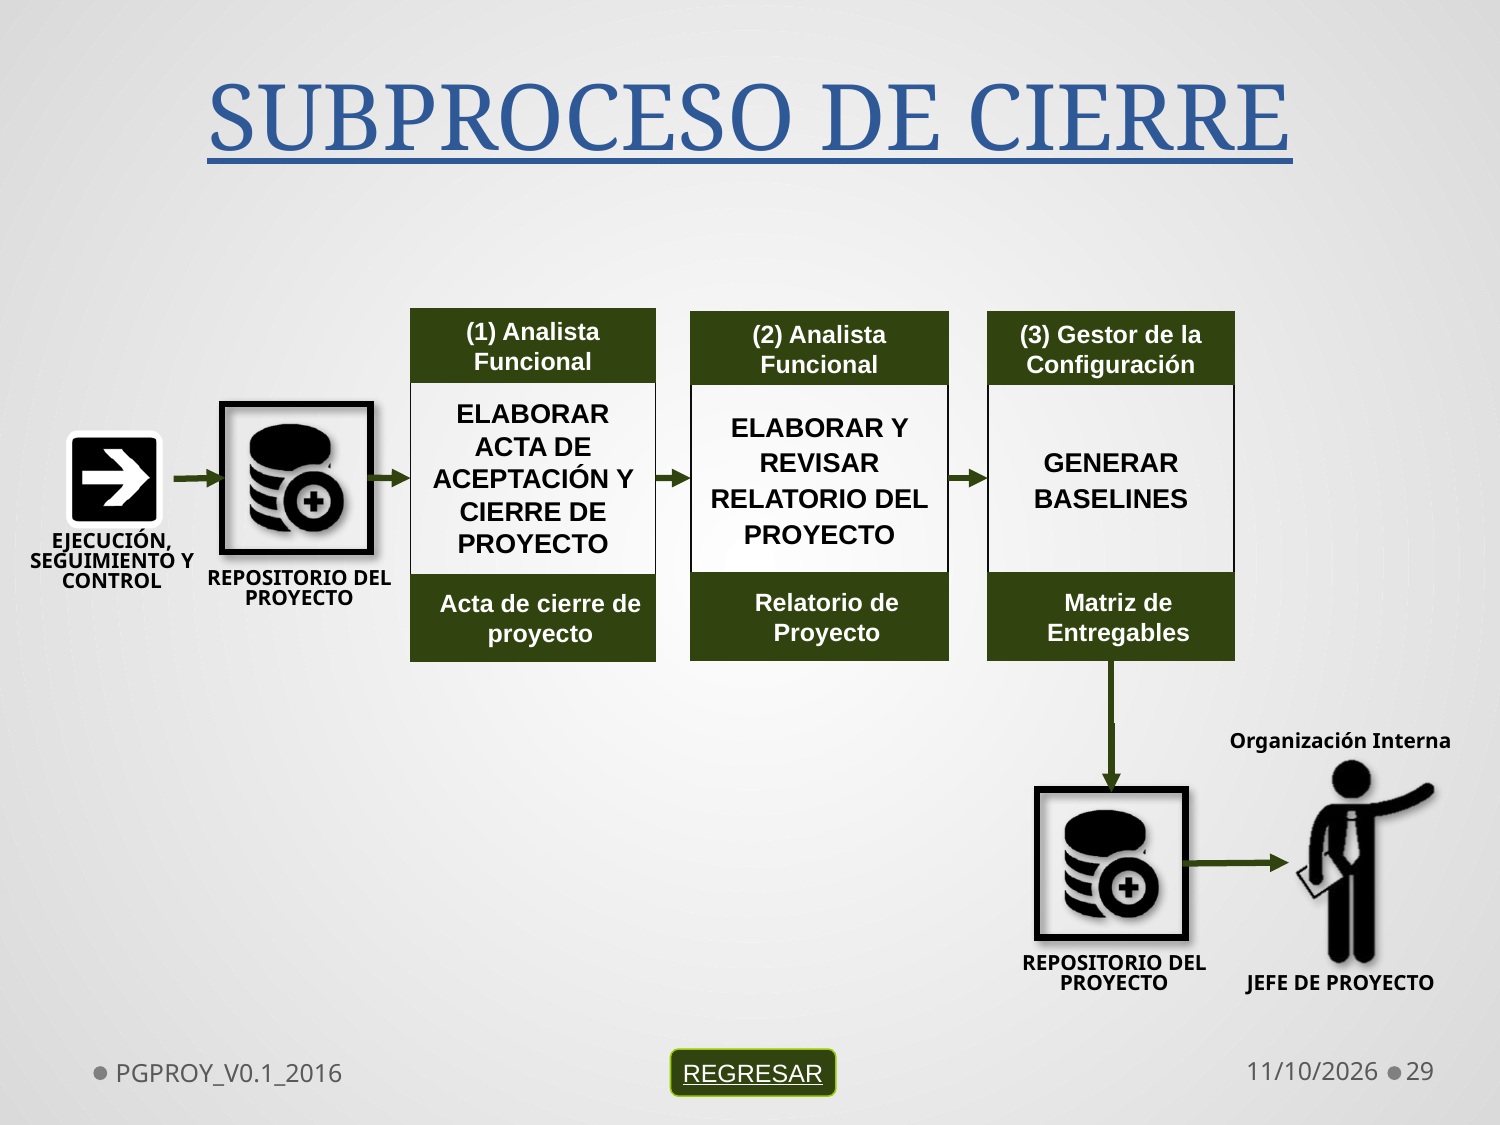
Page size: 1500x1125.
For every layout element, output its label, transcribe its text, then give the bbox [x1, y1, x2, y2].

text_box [5, 308, 1483, 1006]
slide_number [1043, 1042, 1386, 1103]
slide_number 29 [1401, 1042, 1494, 1103]
text_box REGRESAR [670, 1049, 836, 1097]
footer PGPROY_V0.1_2016 [108, 1042, 703, 1103]
title SUBPROCESO DE CIERRE [0, 29, 1500, 177]
